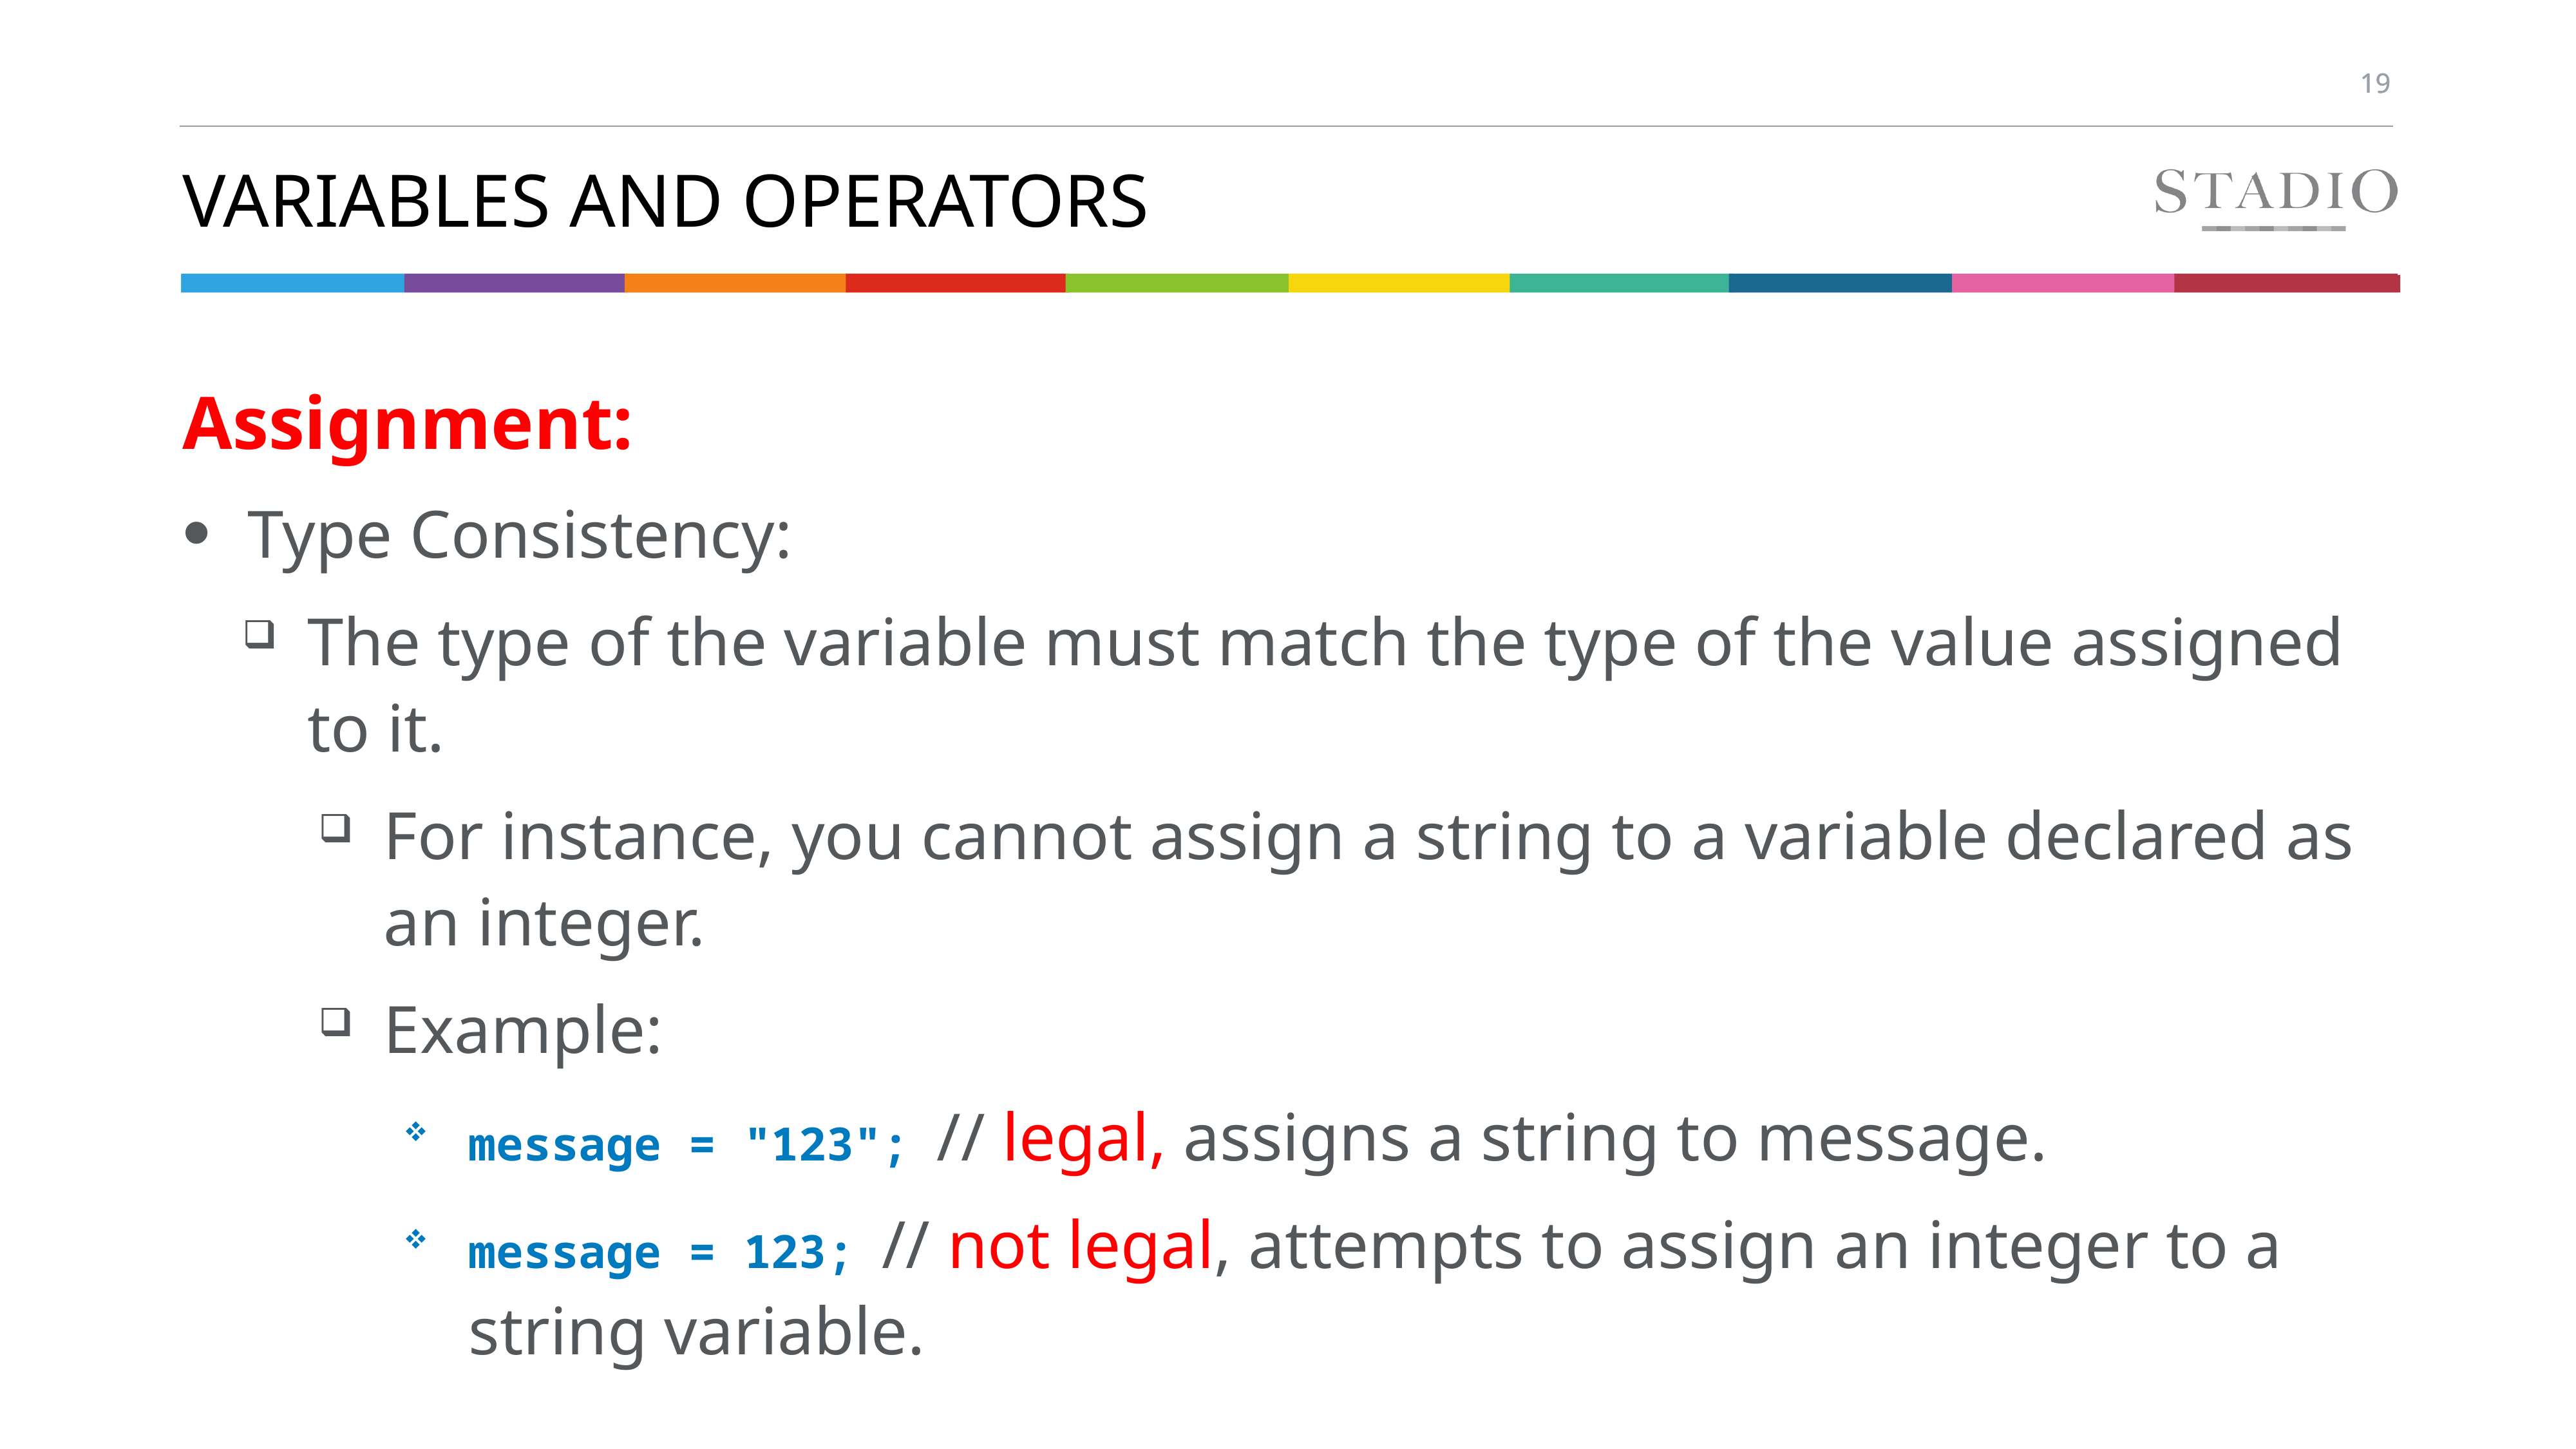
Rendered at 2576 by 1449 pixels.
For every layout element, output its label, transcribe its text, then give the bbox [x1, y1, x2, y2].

text_box [178, 131, 2398, 279]
picture [2112, 126, 2441, 274]
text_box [181, 273, 2398, 293]
list Assignment: Type Consistency: The type of the variable must match the type of the value assigned to it. For instance, you cannot assign a string to a variable declared as an integer. Example: message = "123"; // legal, assigns a string to message. message = 123; // not legal, attempts to assign an integer to a string variable. [182, 367, 2402, 1370]
title Variables and Operators [182, 128, 2069, 131]
